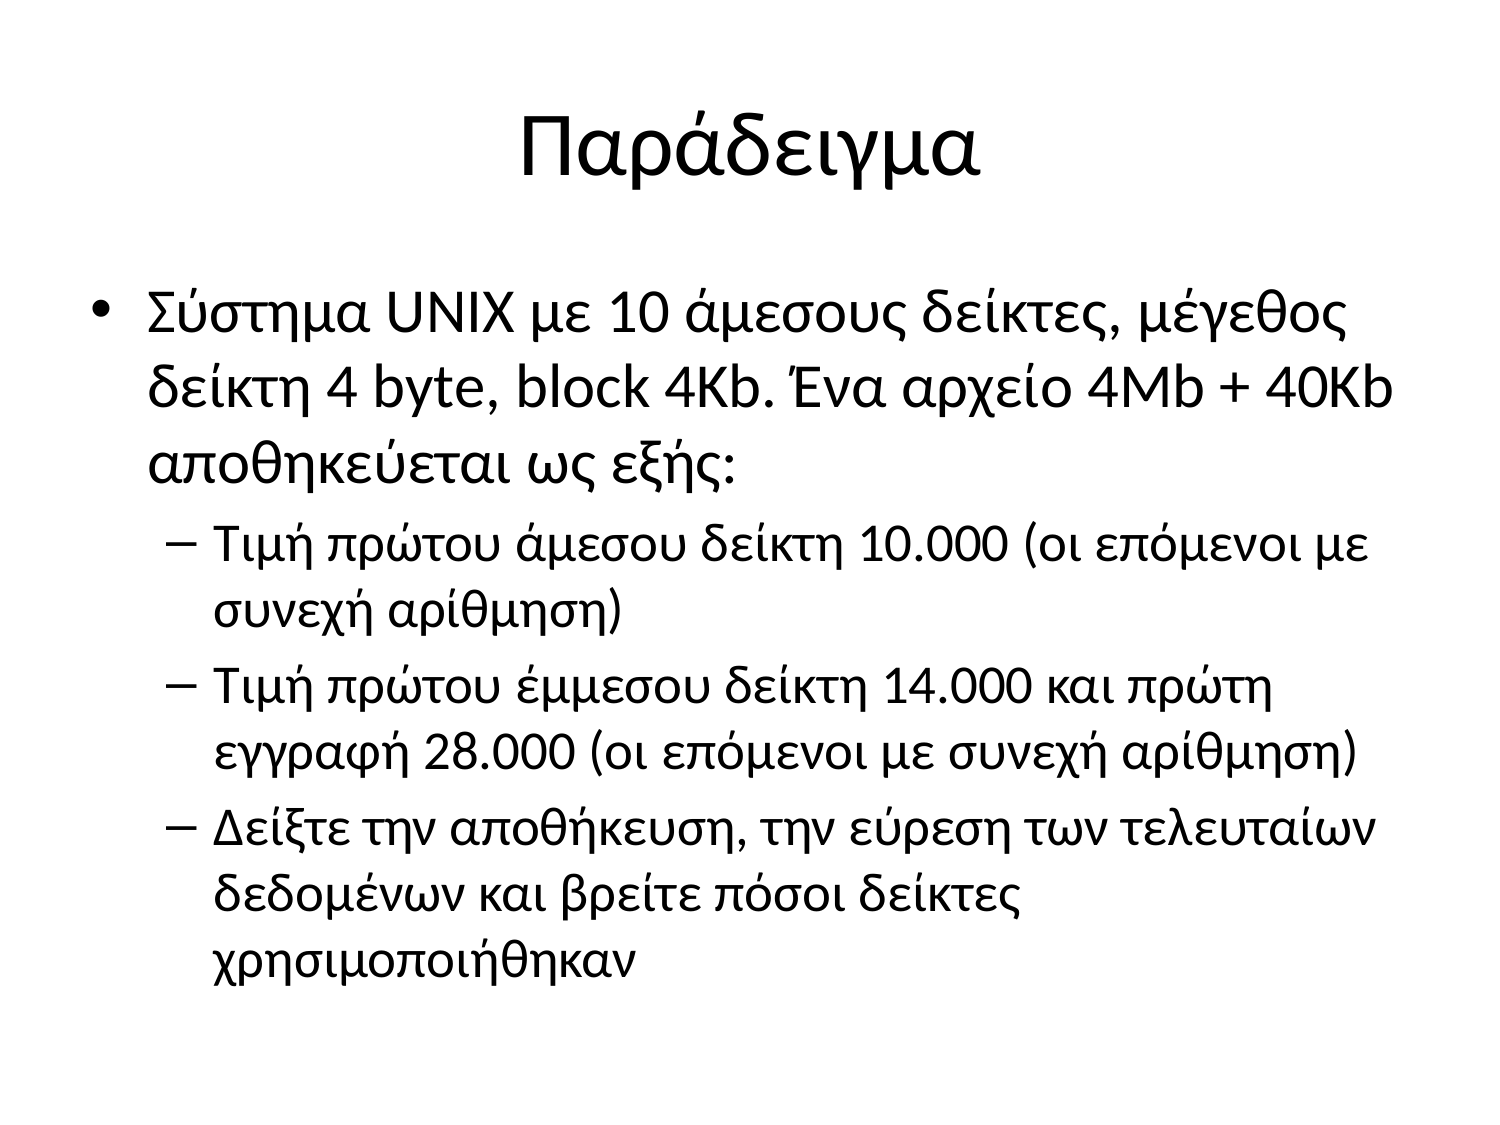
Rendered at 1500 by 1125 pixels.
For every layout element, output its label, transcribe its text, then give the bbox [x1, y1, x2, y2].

list Σύστημα UNIX με 10 άμεσους δείκτες, μέγεθος δείκτη 4 byte, block 4Kb. Ένα αρχείο 4Μb + 40Kb αποθηκεύεται ως εξής: Τιμή πρώτου άμεσου δείκτη 10.000 (οι επόμενοι με συνεχή αρίθμηση) Τιμή πρώτου έμμεσου δείκτη 14.000 και πρώτη εγγραφή 28.000 (οι επόμενοι με συνεχή αρίθμηση) Δείξτε την αποθήκευση, την εύρεση των τελευταίων δεδομένων και βρείτε πόσοι δείκτες χρησιμοποιήθηκαν [75, 262, 1425, 1005]
title Παράδειγμα [75, 45, 1425, 233]
